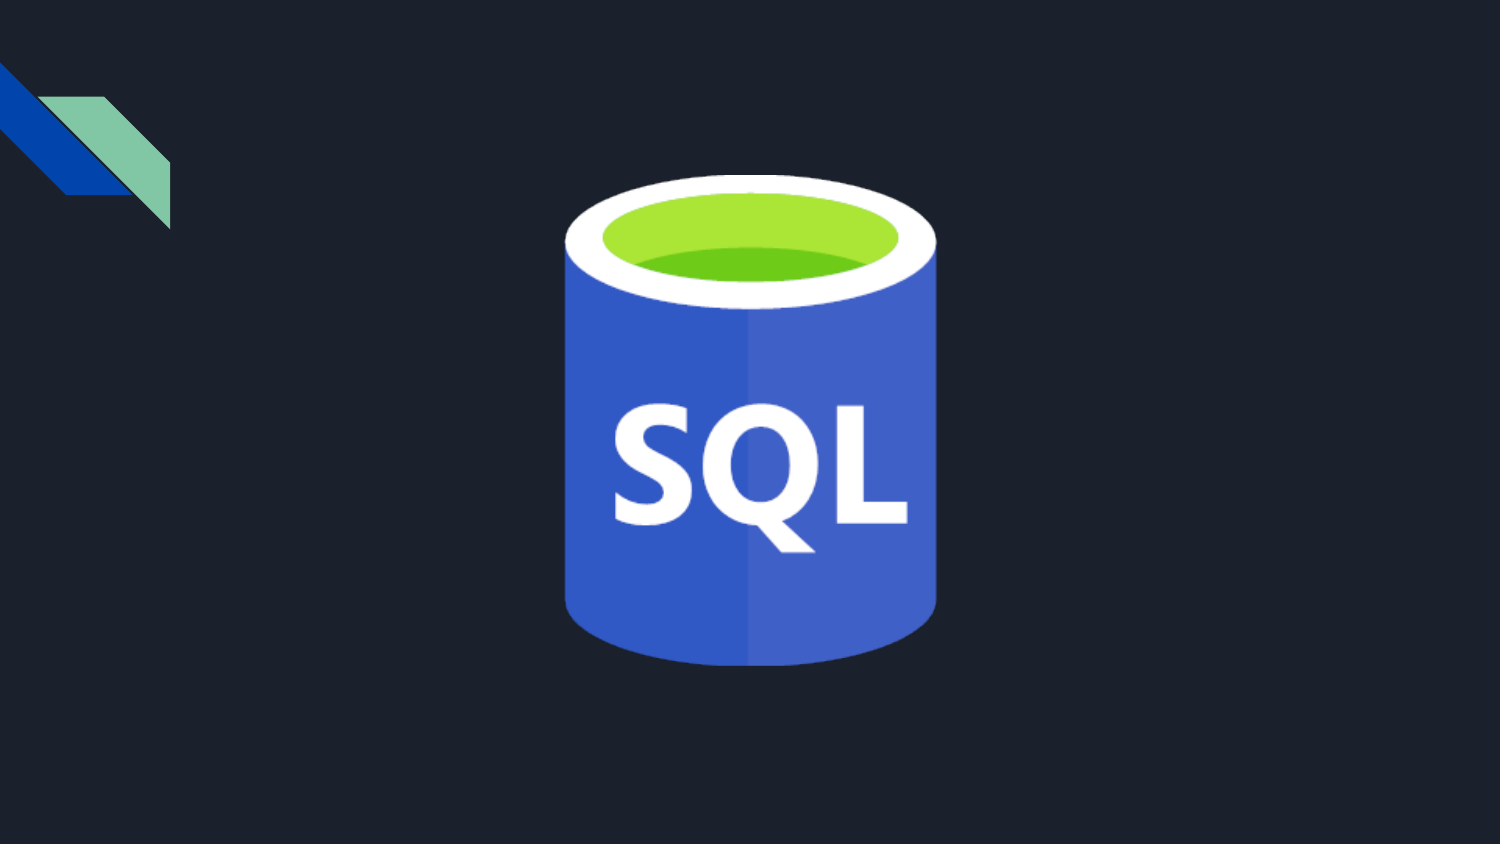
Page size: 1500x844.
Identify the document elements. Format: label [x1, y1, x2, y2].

picture [281, 175, 1219, 669]
